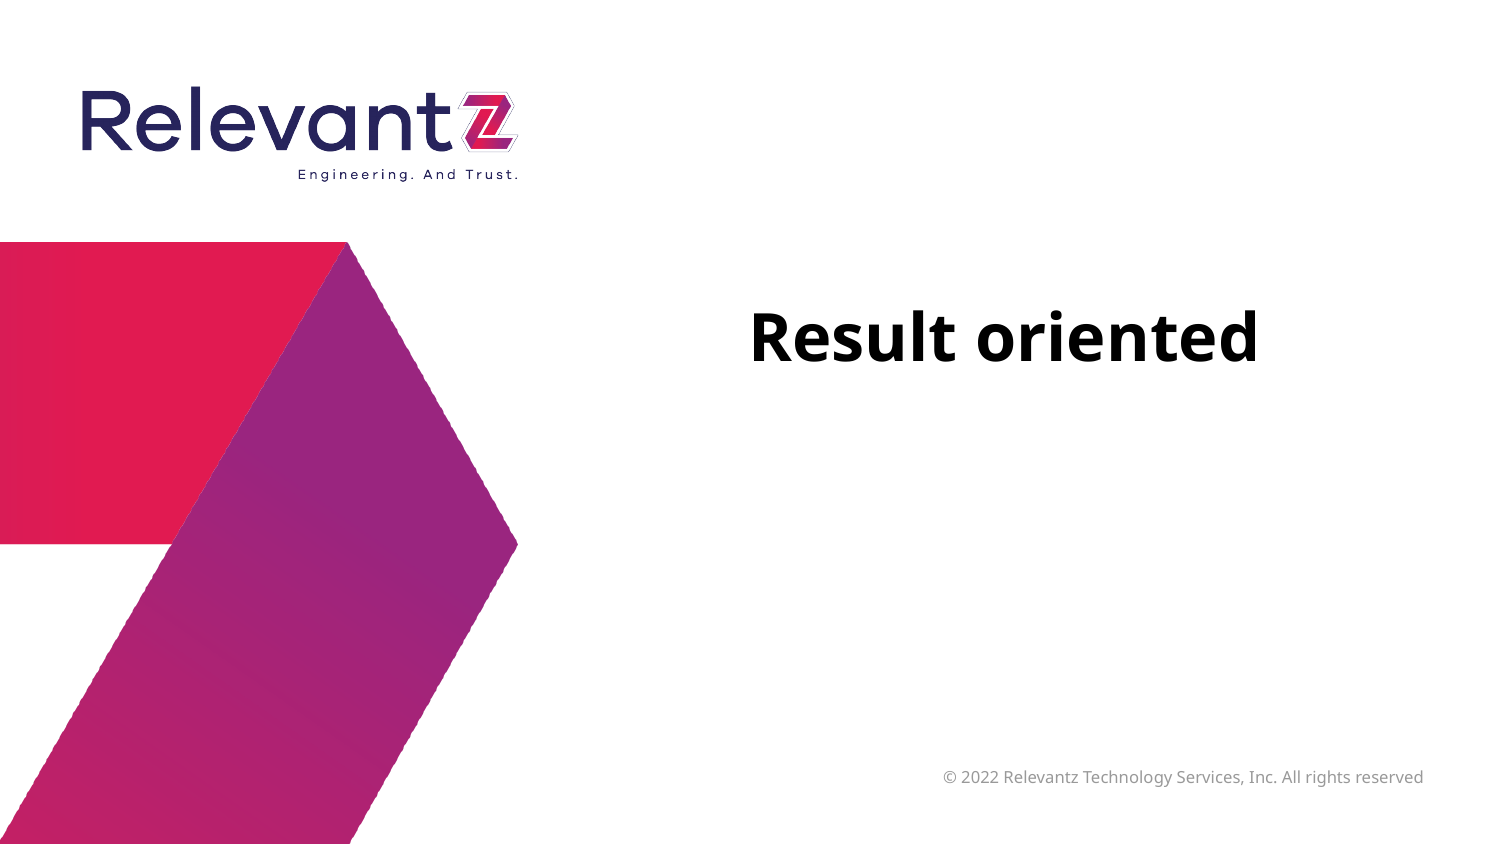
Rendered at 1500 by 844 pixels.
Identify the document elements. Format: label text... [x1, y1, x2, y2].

picture [75, 81, 527, 187]
picture [0, 236, 523, 844]
subtitle Result oriented [710, 304, 1500, 389]
